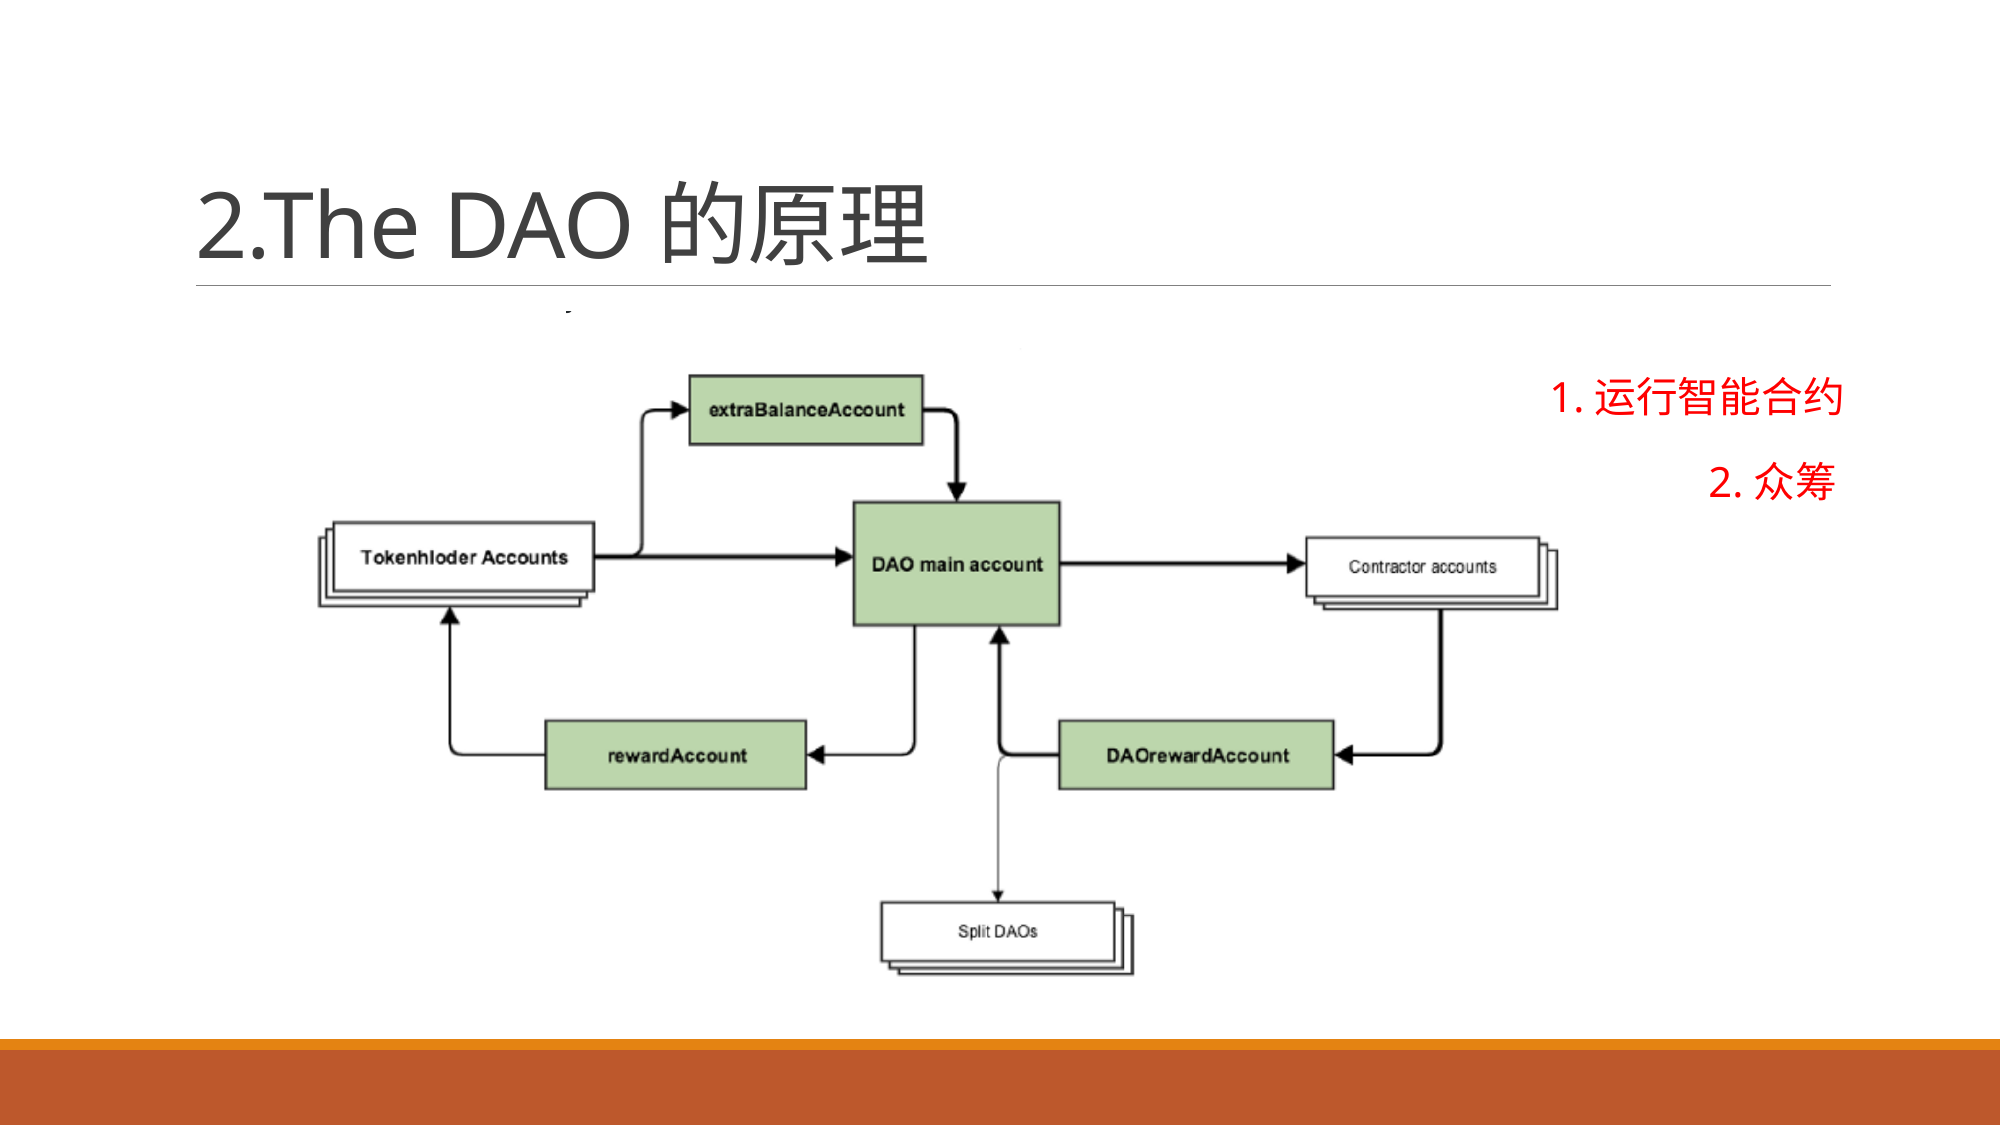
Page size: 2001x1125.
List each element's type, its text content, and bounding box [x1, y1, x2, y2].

text_box 1.运行智能合约 [1646, 363, 1860, 429]
picture [267, 310, 1639, 996]
title 2.The DAO的原理 [180, 47, 1830, 285]
text_box 2.众筹 [1693, 448, 1852, 514]
